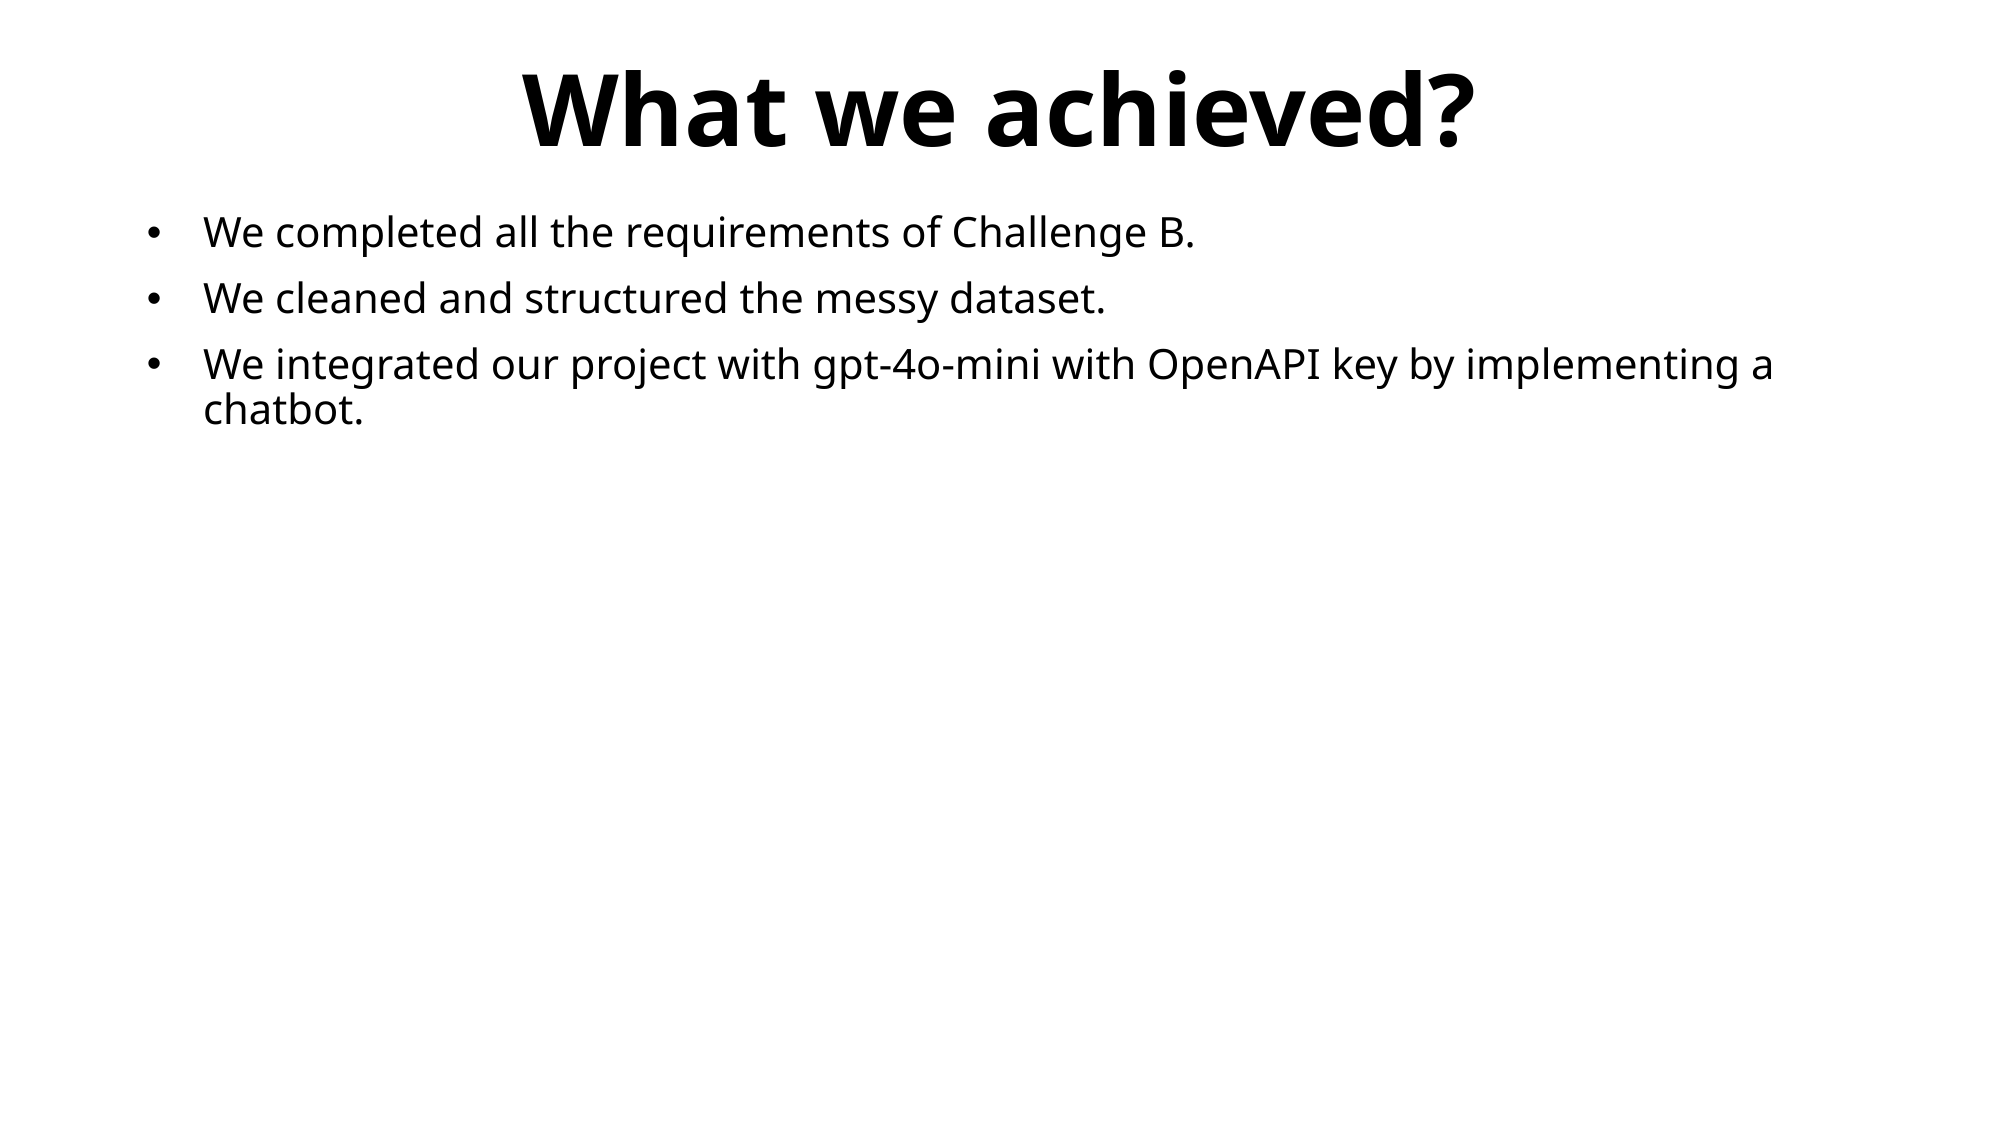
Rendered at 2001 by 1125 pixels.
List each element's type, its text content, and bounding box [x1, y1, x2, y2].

title What we achieved? [249, 31, 1750, 176]
subtitle We completed all the requirements of Challenge B. We cleaned and structured the messy dataset. We integrated our project with gpt-4o-mini with OpenAPI key by implementing a chatbot. [131, 204, 1894, 1044]
